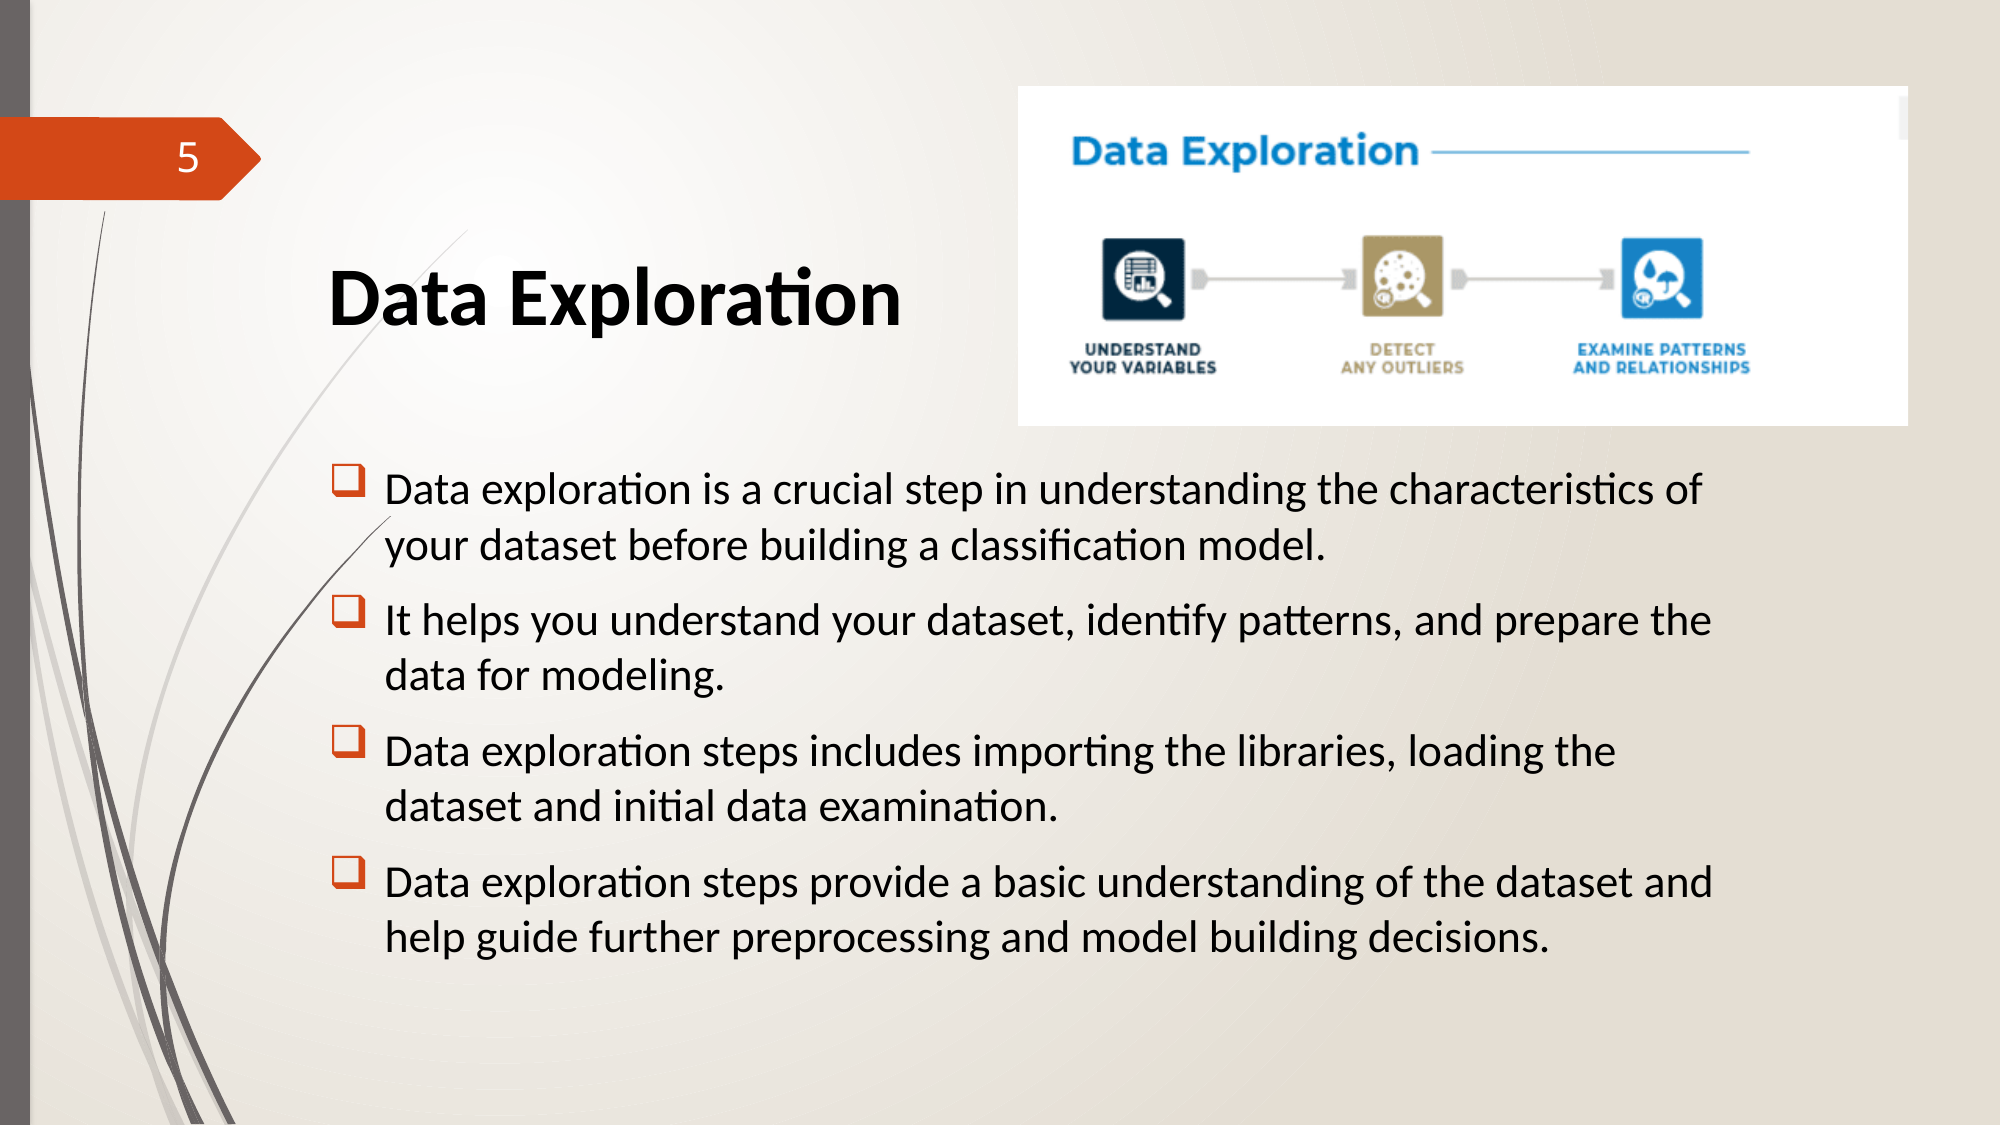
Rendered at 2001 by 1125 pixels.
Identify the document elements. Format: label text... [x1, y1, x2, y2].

text_box Data Exploration Data exploration is a crucial step in understanding the characteristics of your dataset before building a classification model. It helps you understand your dataset, identify patterns, and prepare the data for modeling. Data exploration steps includes importing the libraries, loading the dataset and initial data examination. Data exploration steps provide a basic understanding of the dataset and help guide further preprocessing and model building decisions. [313, 114, 1774, 895]
picture [1017, 85, 1909, 426]
slide_number 5 [87, 129, 216, 190]
